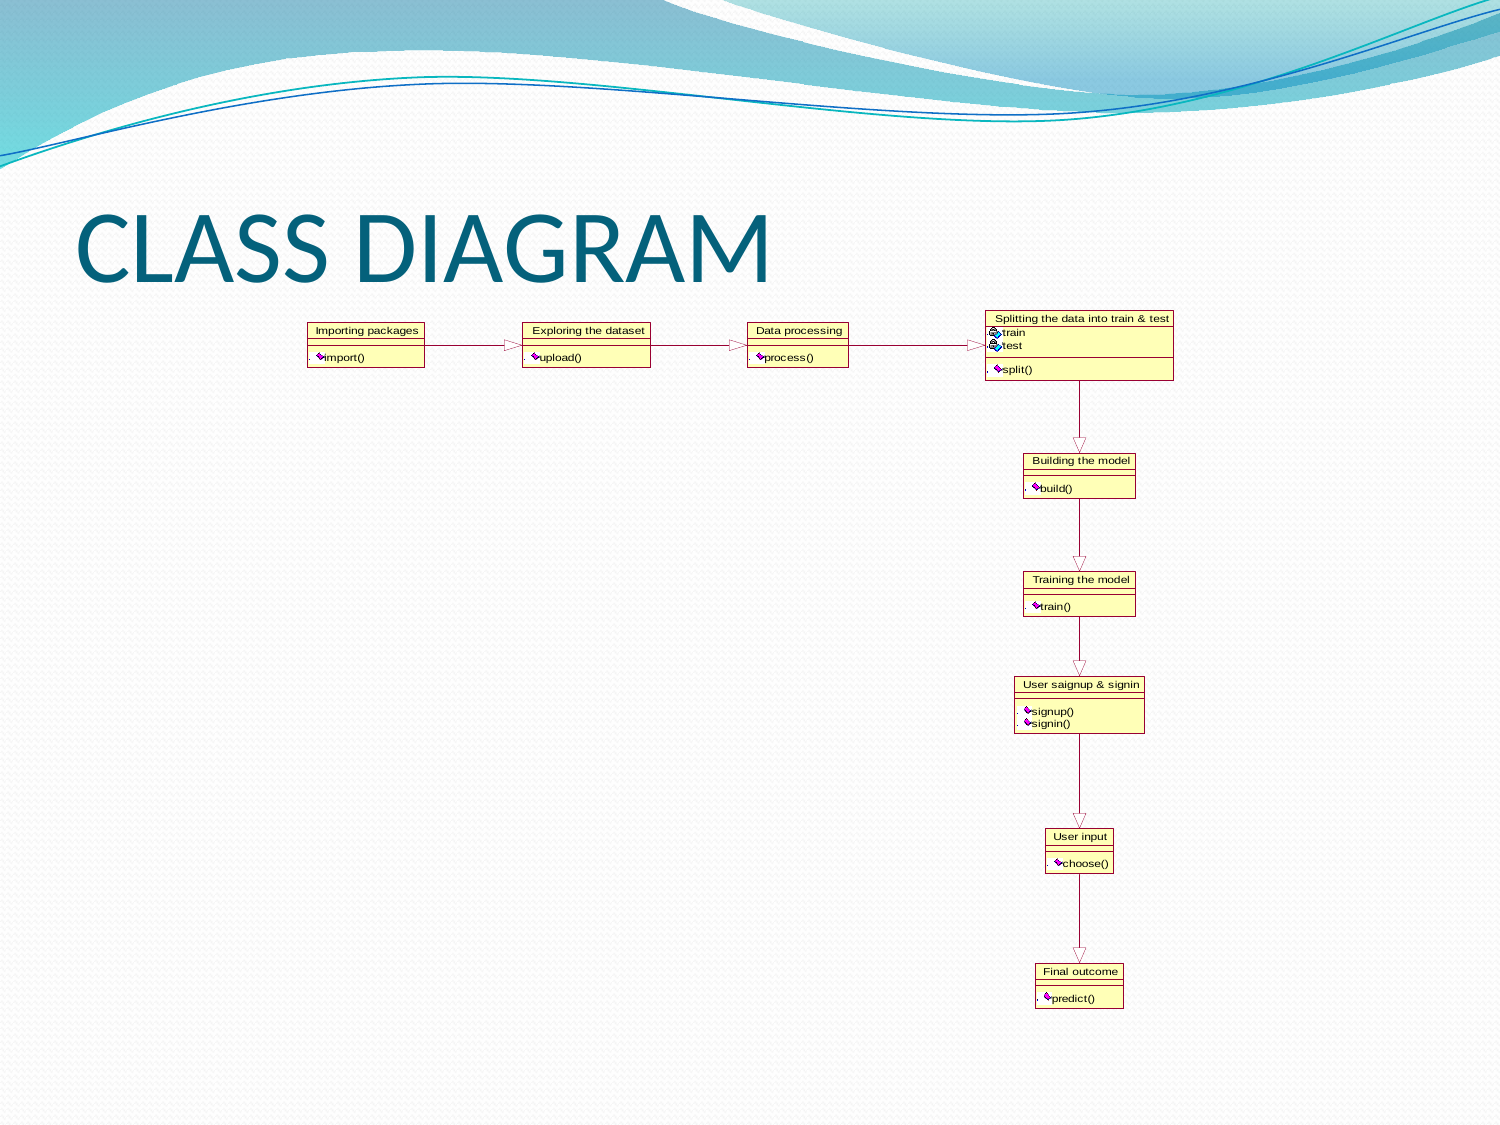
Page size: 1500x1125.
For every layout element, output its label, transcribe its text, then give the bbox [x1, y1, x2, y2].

title CLASS DIAGRAM [75, 115, 1425, 303]
picture [262, 274, 1238, 1045]
